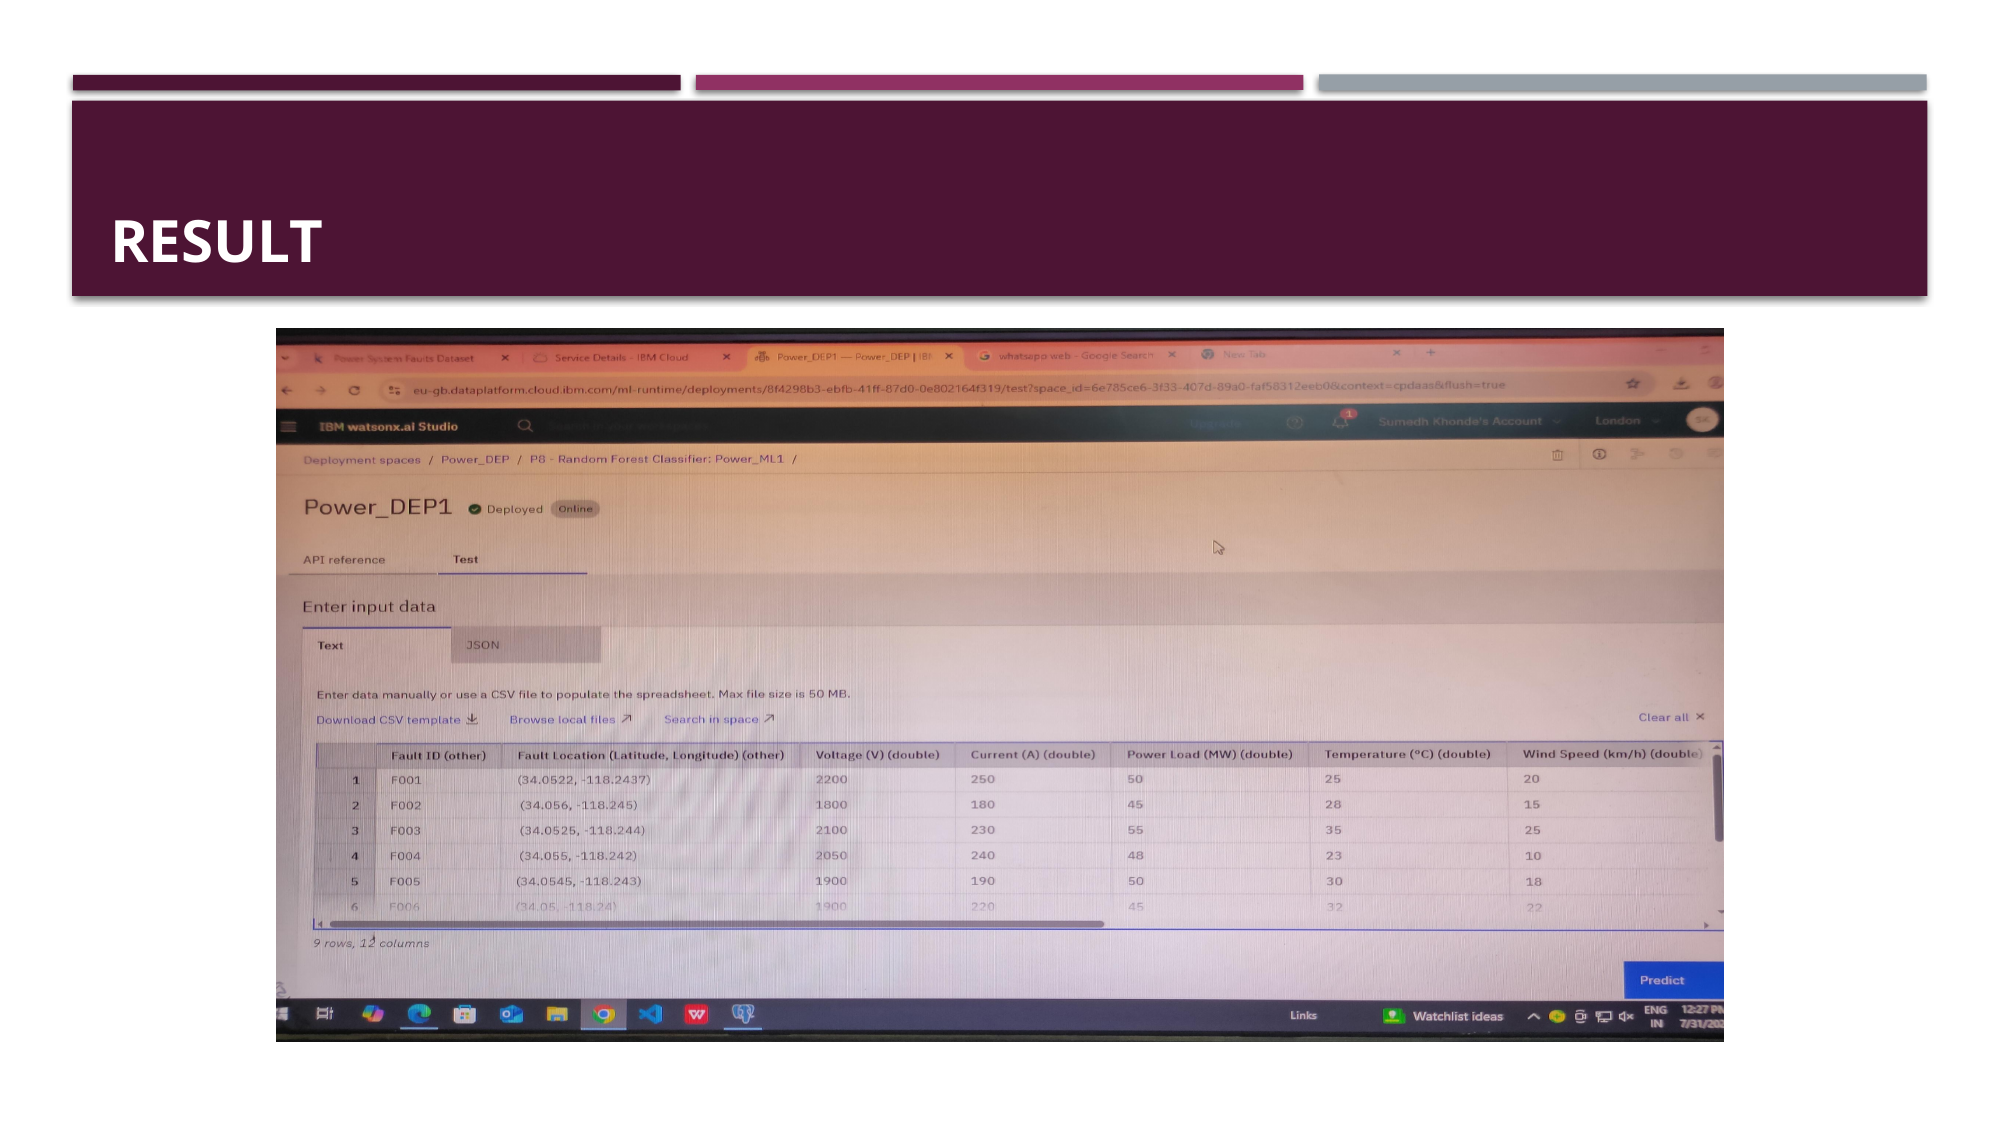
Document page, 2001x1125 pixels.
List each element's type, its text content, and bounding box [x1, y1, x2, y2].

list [276, 328, 1724, 1042]
title RESULT [95, 115, 1905, 282]
